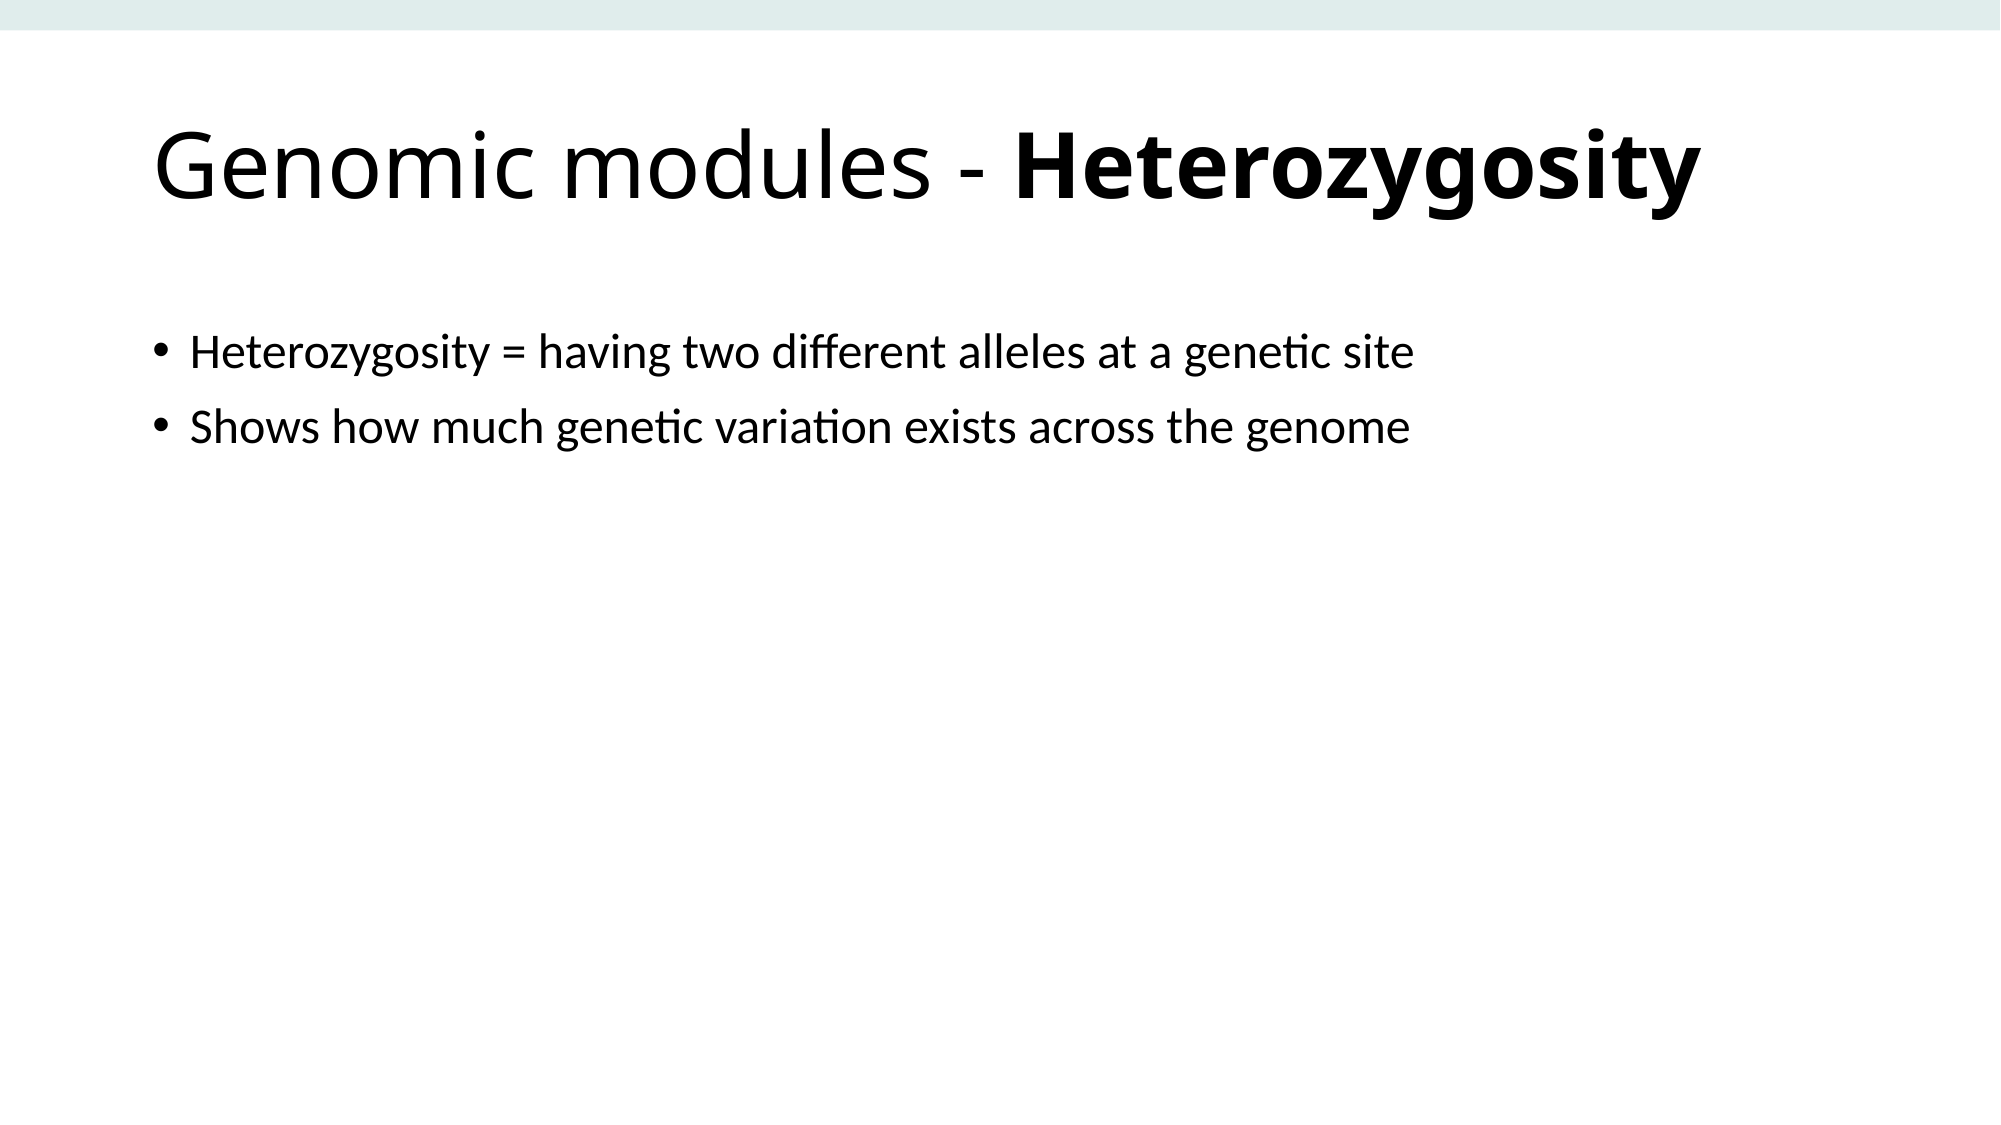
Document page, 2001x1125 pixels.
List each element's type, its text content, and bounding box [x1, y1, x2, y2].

list Heterozygosity = having two different alleles at a genetic site Shows how much genetic variation exists across the genome [137, 318, 1876, 1032]
title Genomic modules - Heterozygosity [137, 59, 1863, 278]
text_box [0, 0, 2000, 31]
